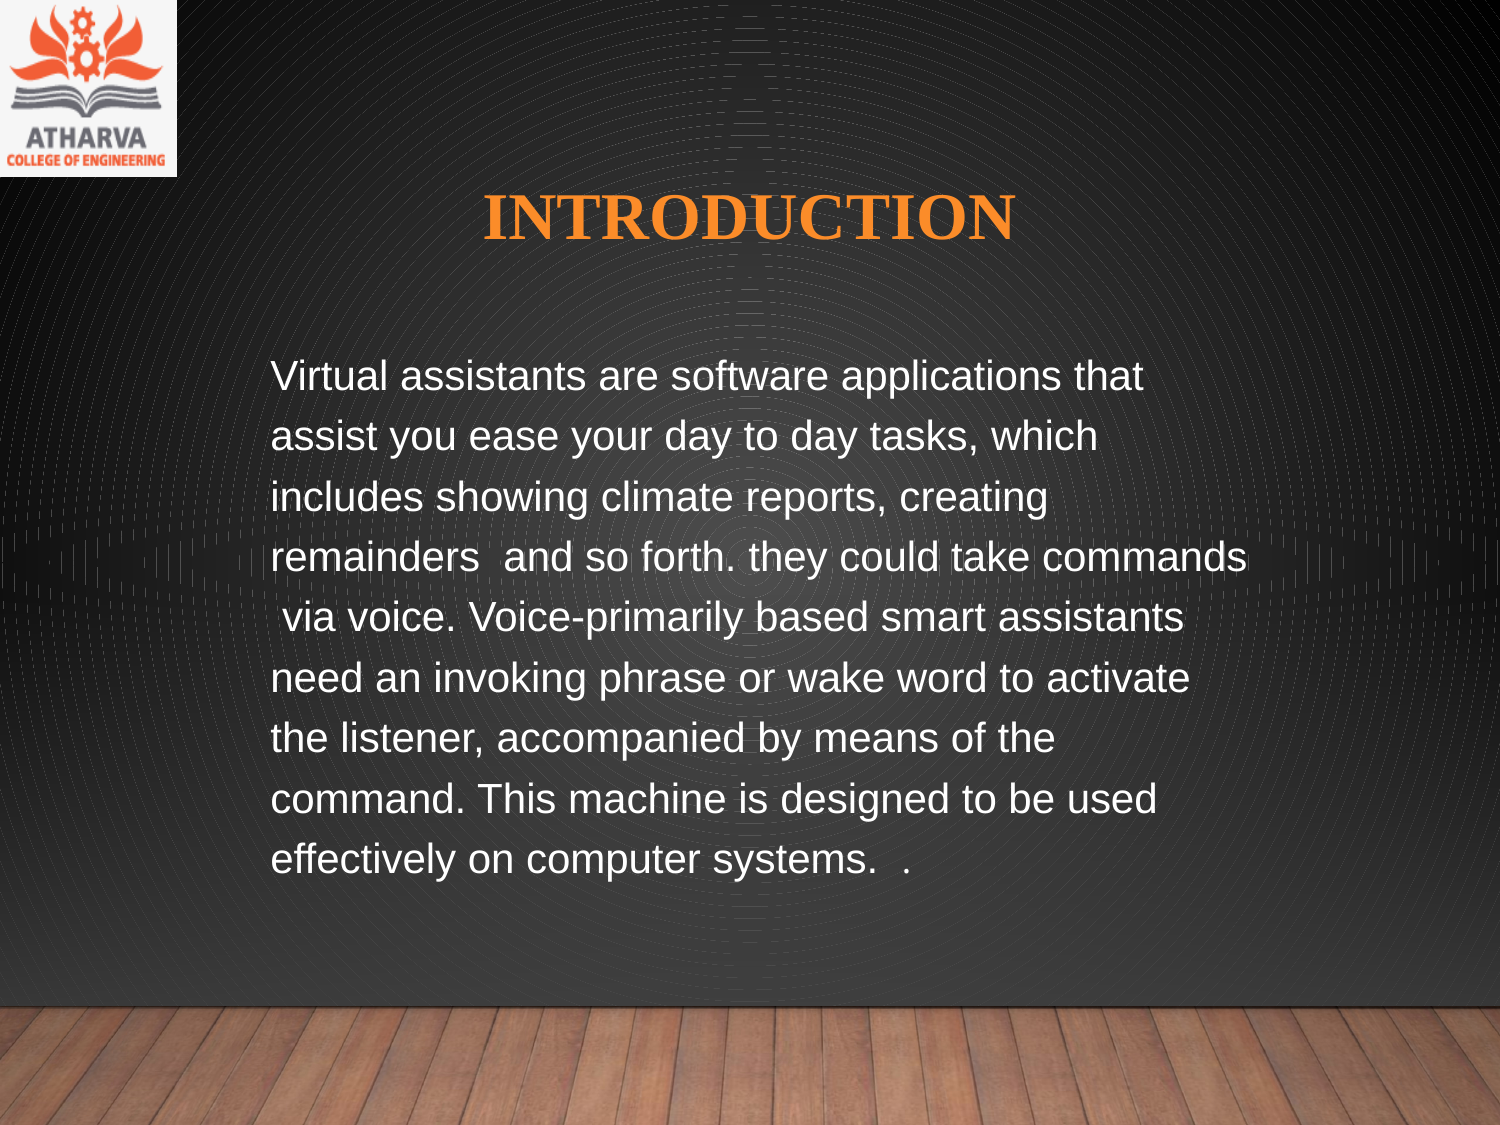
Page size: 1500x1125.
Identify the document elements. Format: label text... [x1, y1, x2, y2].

picture [0, 0, 177, 177]
title Introduction [236, 131, 1263, 305]
picture [0, 1006, 1500, 1125]
list Virtual assistants are software applications that assist you ease your day to day tasks, which includes showing climate reports, creating remainders and so forth. they could take commands via voice. Voice-primarily based smart assistants need an invoking phrase or wake word to activate the listener, accompanied by means of the command. This machine is designed to be used effectively on computer systems. . [236, 330, 1263, 897]
